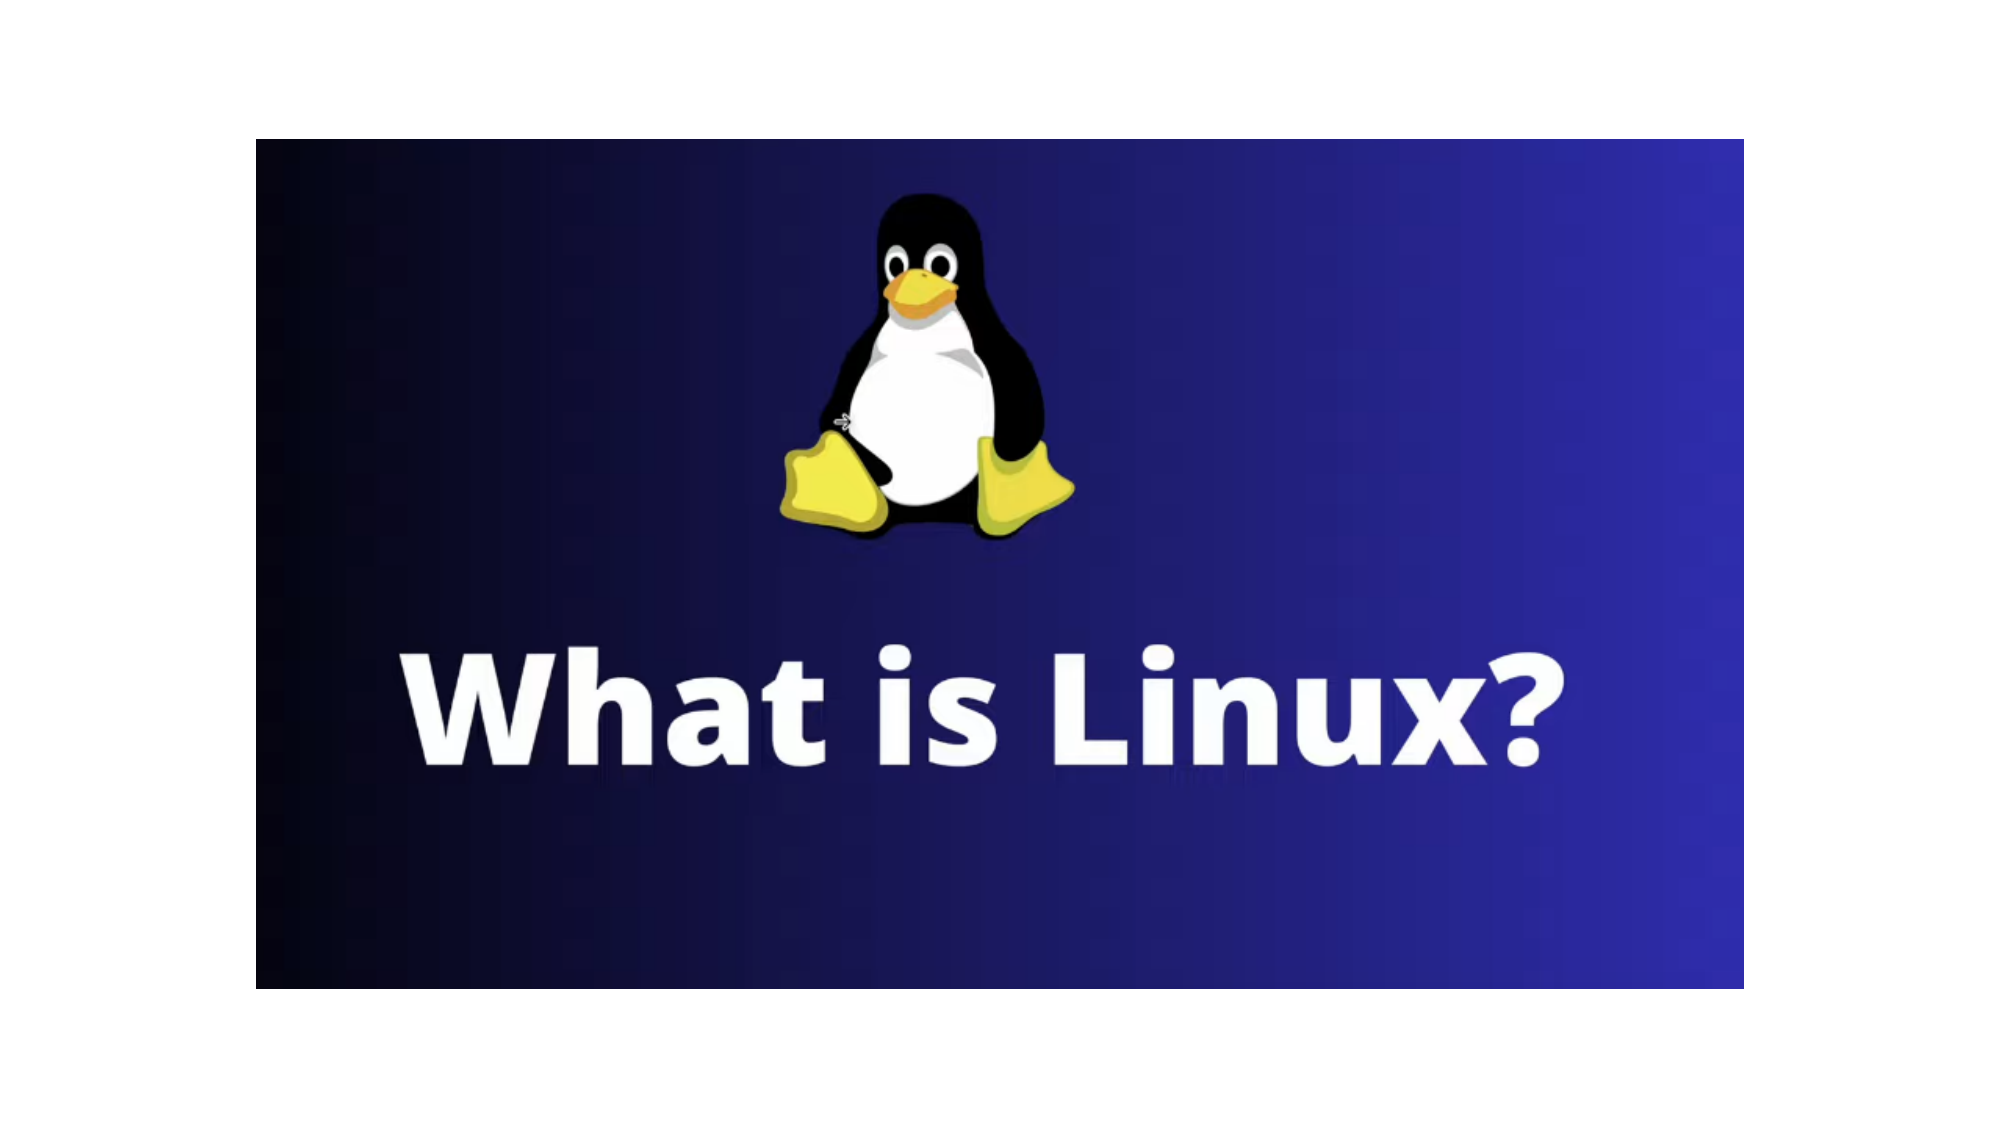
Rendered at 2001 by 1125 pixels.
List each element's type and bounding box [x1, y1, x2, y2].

picture [256, 139, 1744, 989]
